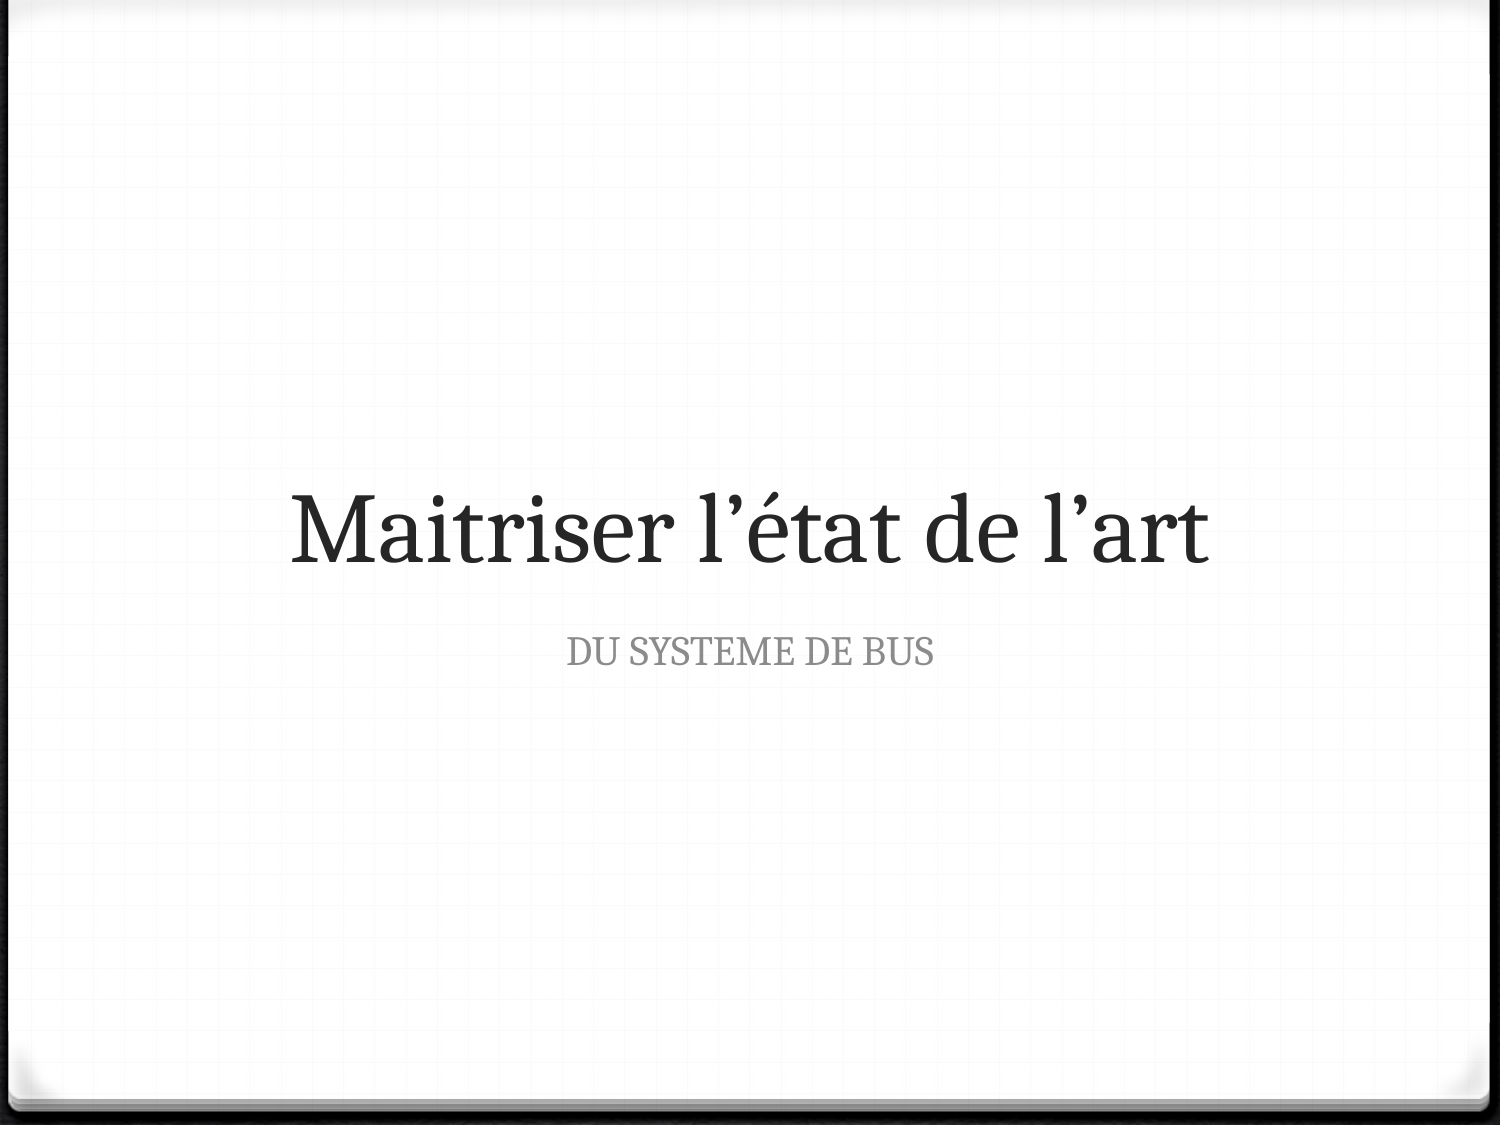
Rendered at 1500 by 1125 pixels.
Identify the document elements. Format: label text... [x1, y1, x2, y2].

picture [0, 0, 1500, 1125]
list DU SYSTEME DE BUS [137, 615, 1363, 862]
title Maitriser l’état de l’art [90, 245, 1410, 590]
